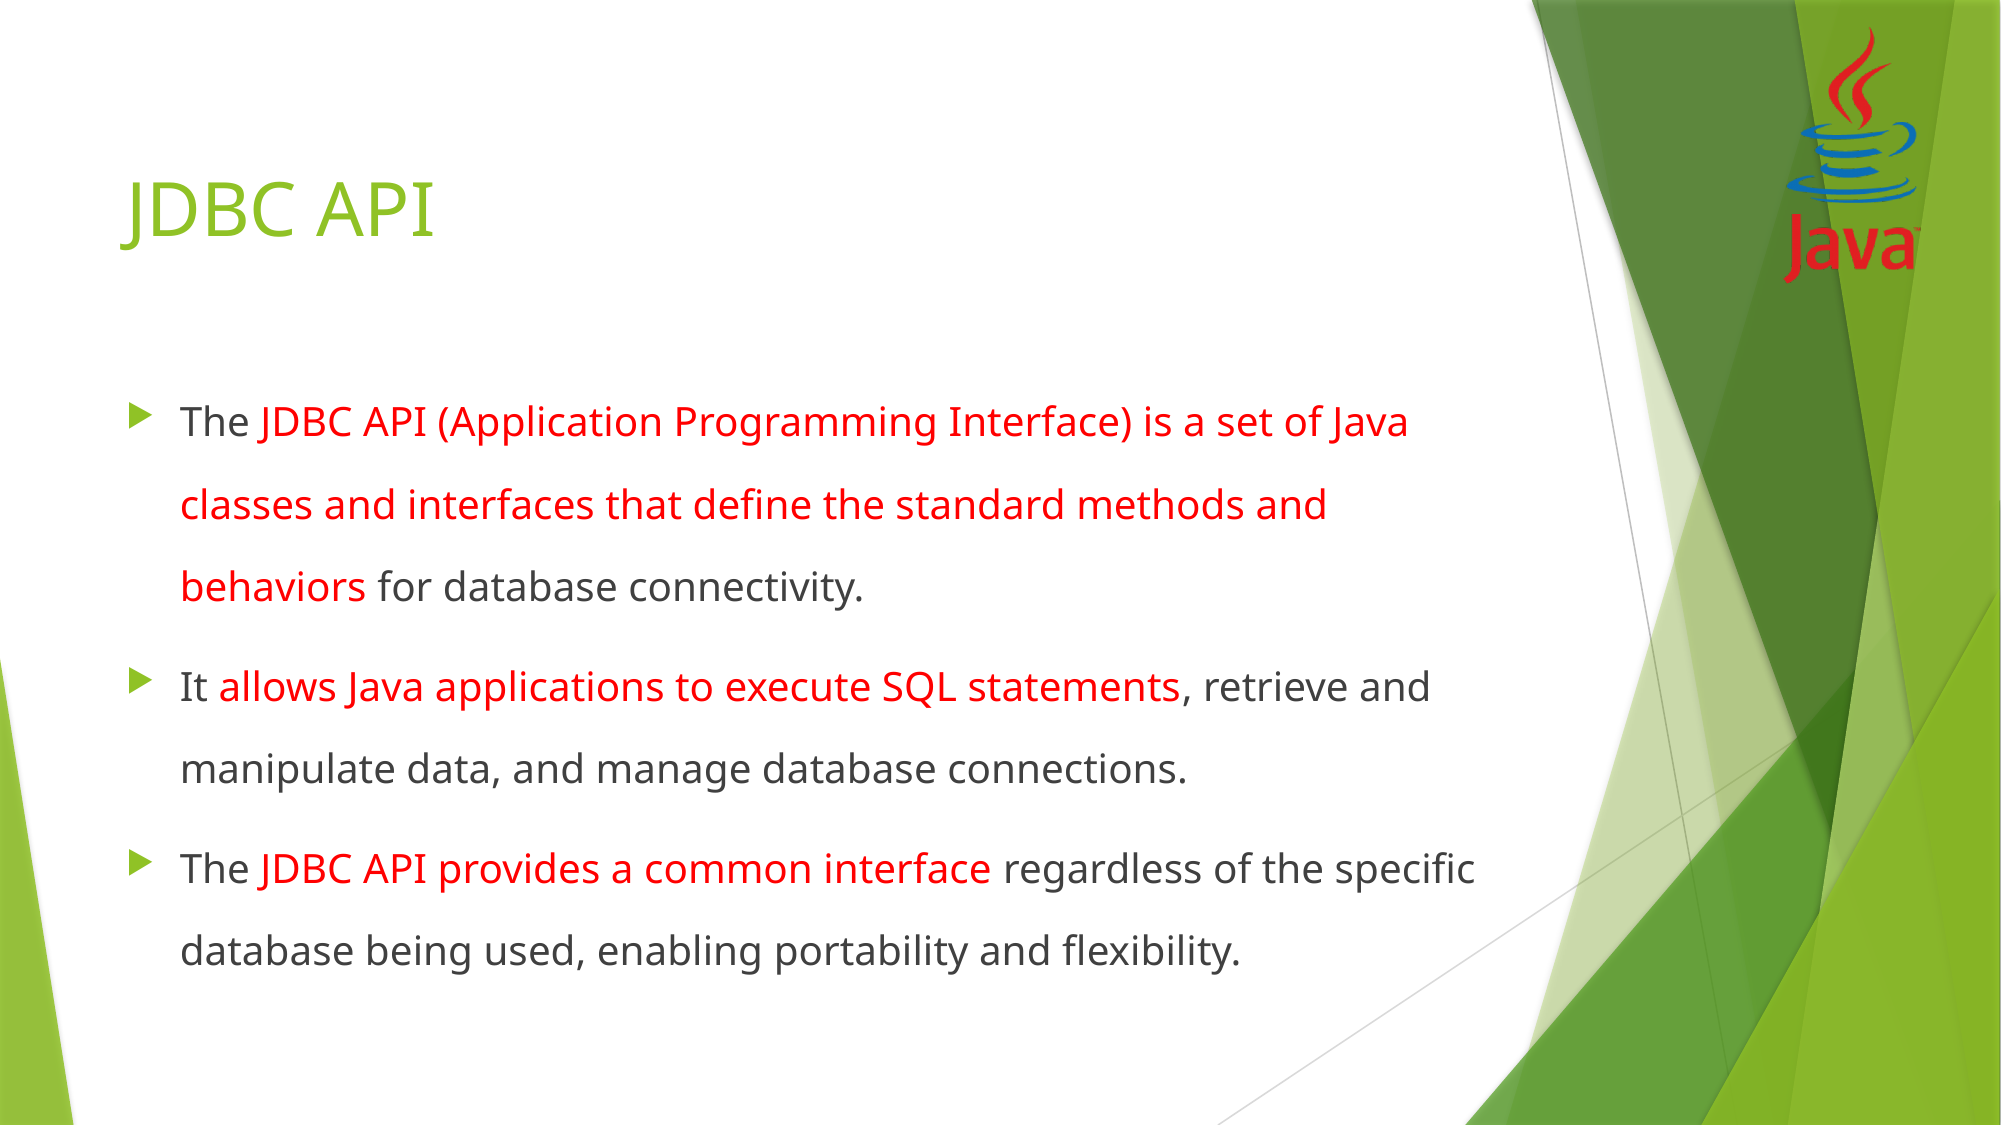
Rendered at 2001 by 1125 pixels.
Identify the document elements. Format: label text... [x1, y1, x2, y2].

list The JDBC API (Application Programming Interface) is a set of Java classes and interfaces that define the standard methods and behaviors for database connectivity. It allows Java applications to execute SQL statements, retrieve and manipulate data, and manage database connections. The JDBC API provides a common interface regardless of the specific database being used, enabling portability and flexibility. [111, 354, 1522, 992]
title JDBC API [111, 99, 1522, 317]
picture [1701, 4, 2001, 306]
